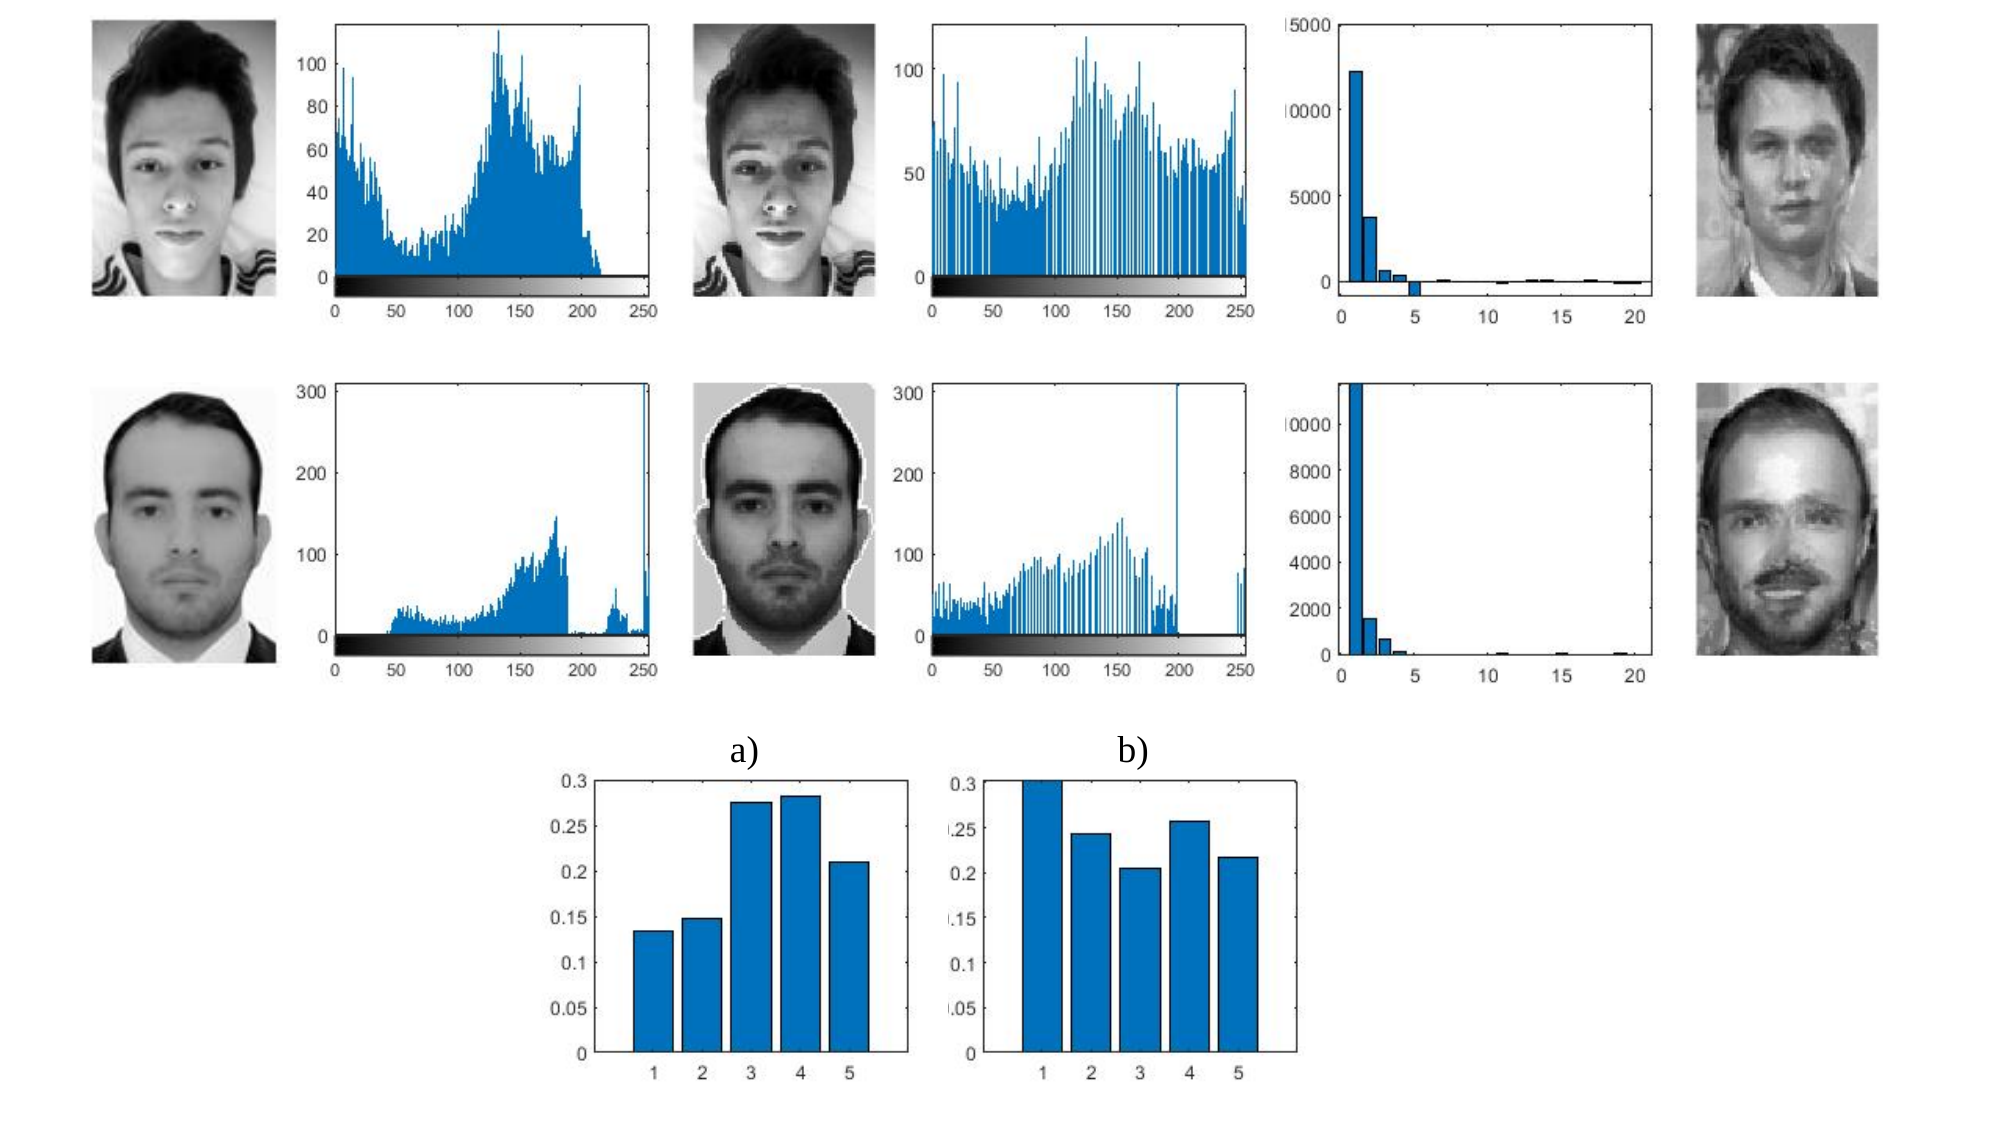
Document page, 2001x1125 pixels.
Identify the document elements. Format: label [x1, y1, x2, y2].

text_box [89, 0, 1883, 692]
text_box [541, 717, 1337, 1089]
